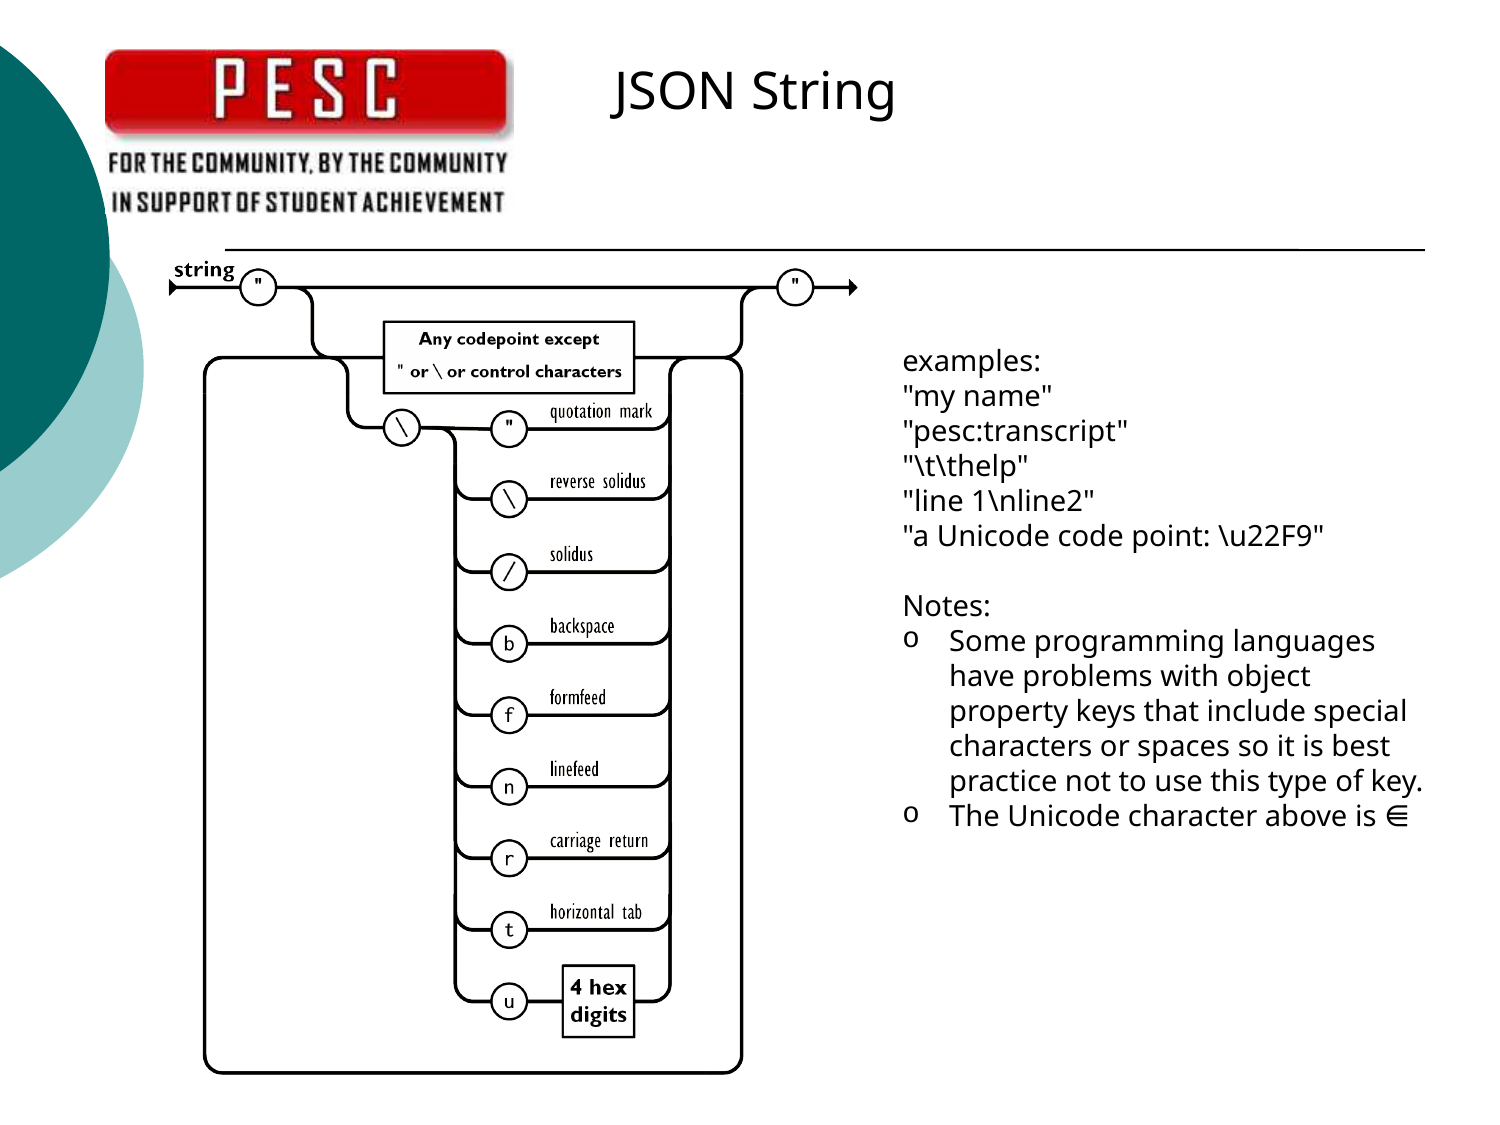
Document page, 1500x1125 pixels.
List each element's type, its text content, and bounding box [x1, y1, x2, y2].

picture [162, 249, 858, 1076]
text_box examples: "my name" "pesc:transcript" "\t\thelp" "line 1\nline2" "a Unicode code point: \u22F9" Notes: Some programming languages have problems with object property keys that include special characters or spaces so it is best practice not to use this type of key. The Unicode character above is ⋹ [887, 335, 1450, 840]
text_box JSON String [600, 49, 1388, 128]
picture [105, 49, 514, 214]
